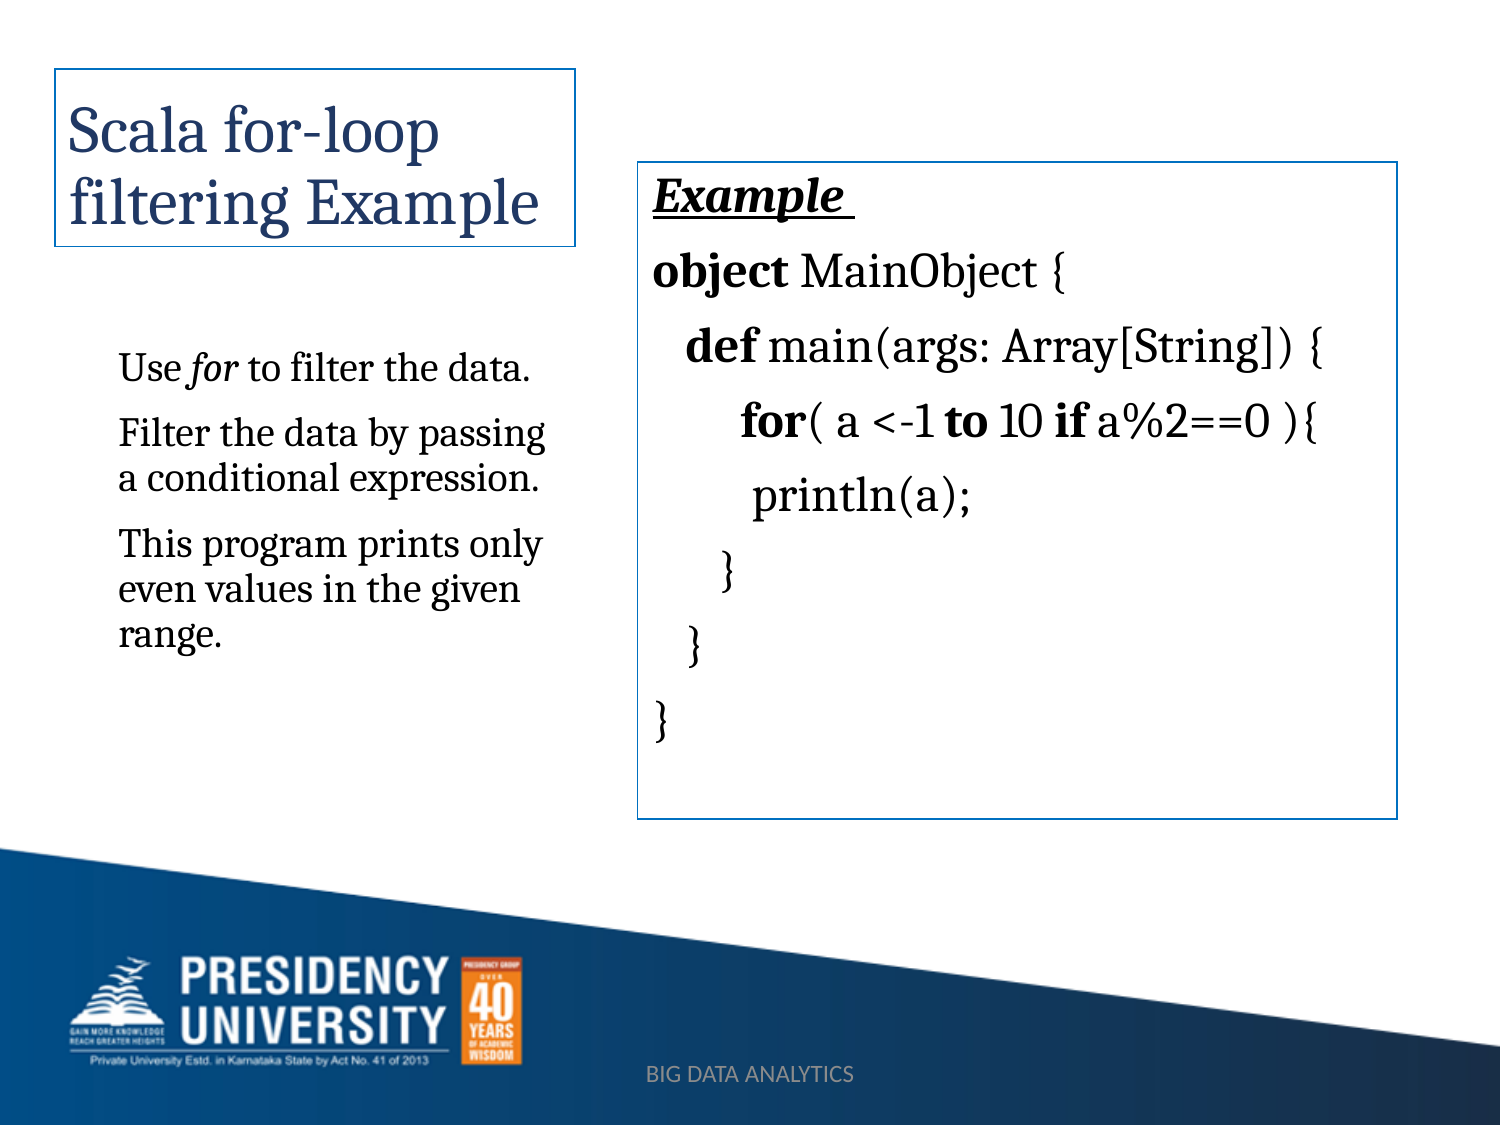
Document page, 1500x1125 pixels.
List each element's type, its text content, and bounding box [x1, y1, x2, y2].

title Scala for-loop filtering Example [54, 68, 576, 247]
footer BIG DATA ANALYTICS [496, 1042, 1004, 1103]
picture [0, 845, 1500, 1125]
list Example object MainObject { def main(args: Array[String]) { for( a <-1 to 10 if a%2==0 ){ println(a); } } } [637, 161, 1398, 820]
list Use for to filter the data. Filter the data by passing a conditional expression. This program prints only even values in the given range. [103, 337, 588, 963]
